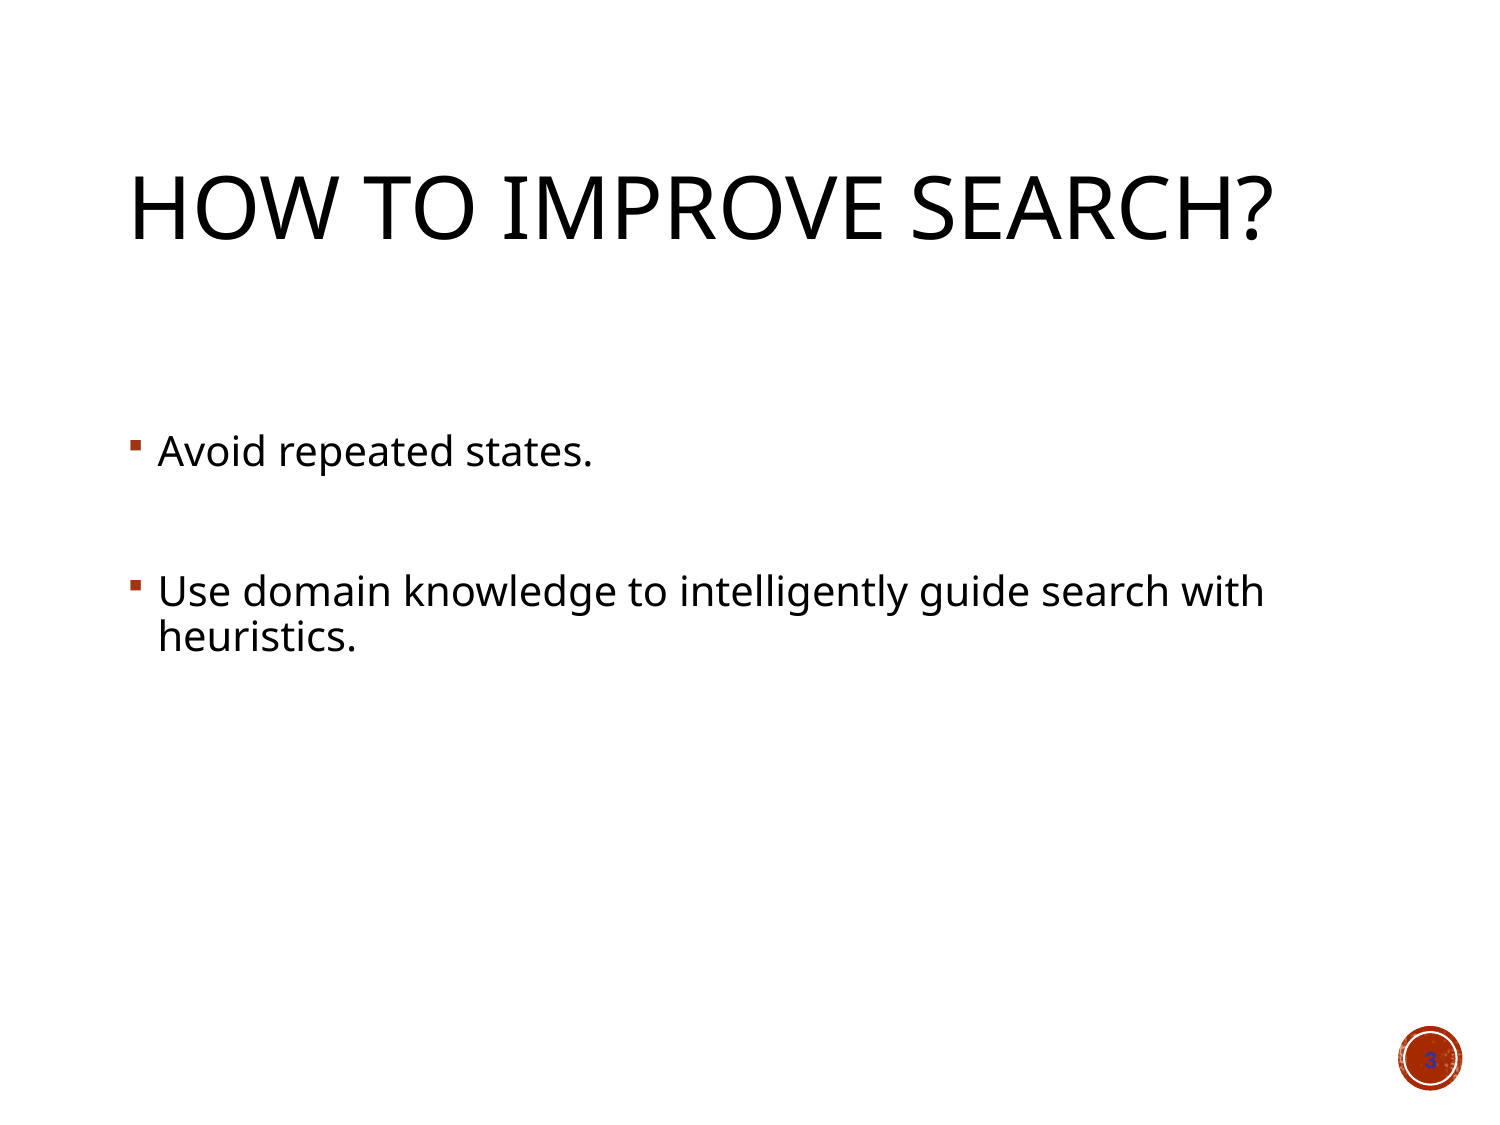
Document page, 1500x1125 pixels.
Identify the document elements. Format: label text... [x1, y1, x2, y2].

slide_number 3 [1391, 1028, 1471, 1089]
list Avoid repeated states. Use domain knowledge to intelligently guide search with heuristics. [112, 348, 1388, 1013]
title How to Improve Search? [112, 79, 1388, 344]
